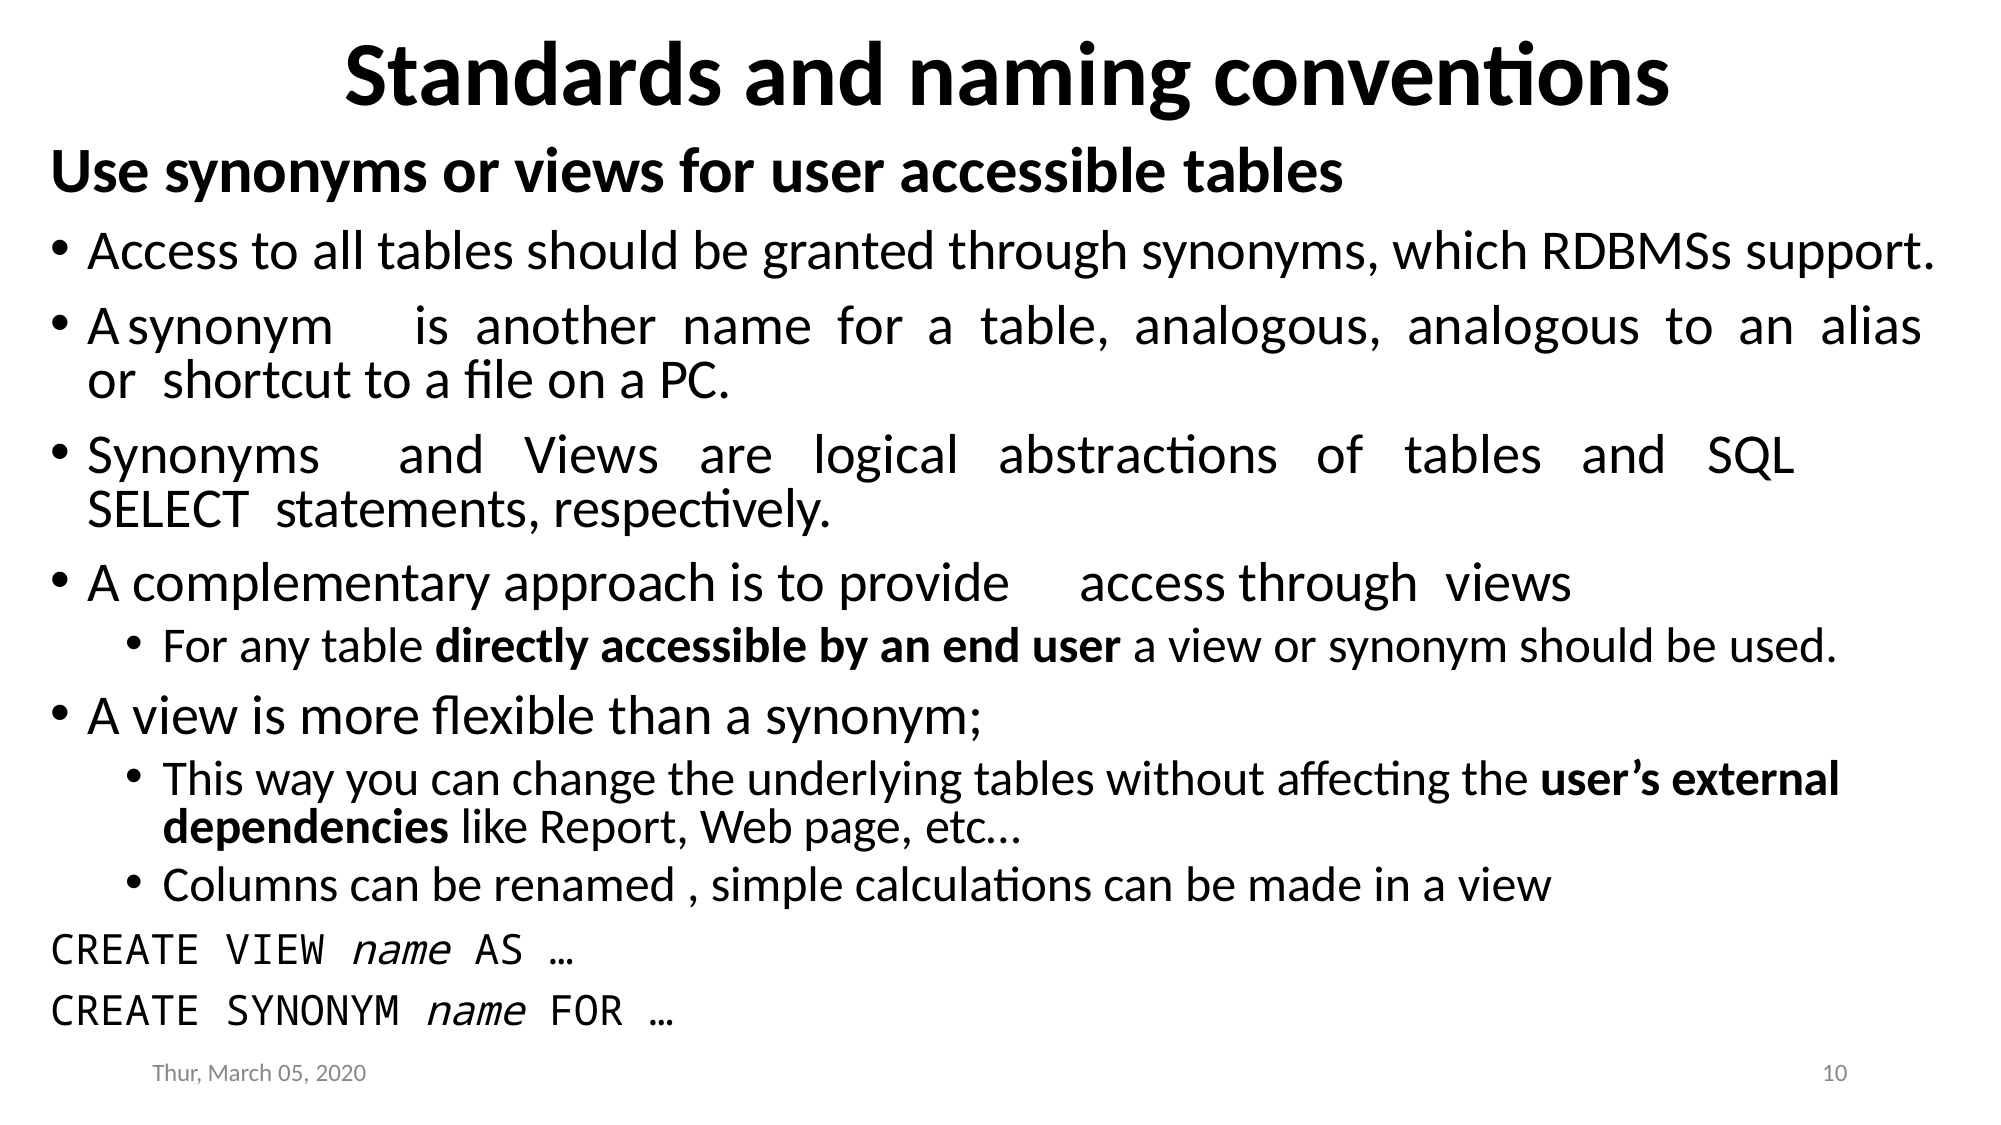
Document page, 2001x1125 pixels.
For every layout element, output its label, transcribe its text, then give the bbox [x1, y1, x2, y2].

text_box Use synonyms or views for user accessible tables Access to all tables should be granted through synonyms, which RDBMSs support. A synonym is another name for a table, analogous, analogous to an alias or shortcut to a file on a PC. Synonyms and Views are logical abstractions of tables and SQL SELECT statements, respectively. A complementary approach is to provide access through views For any table directly accessible by an end user a view or synonym should be used. A view is more flexible than a synonym; This way you can change the underlying tables without affecting the user’s external dependencies like Report, Web page, etc… Columns can be renamed , simple calculations can be made in a view CREATE VIEW name AS … CREATE SYNONYM name FOR … [48, 117, 1960, 1034]
title Standards and naming conventions [342, 12, 1680, 117]
footer Thur, March 05, 2020 [150, 1060, 386, 1125]
slide_number 10 [1817, 1060, 1852, 1125]
